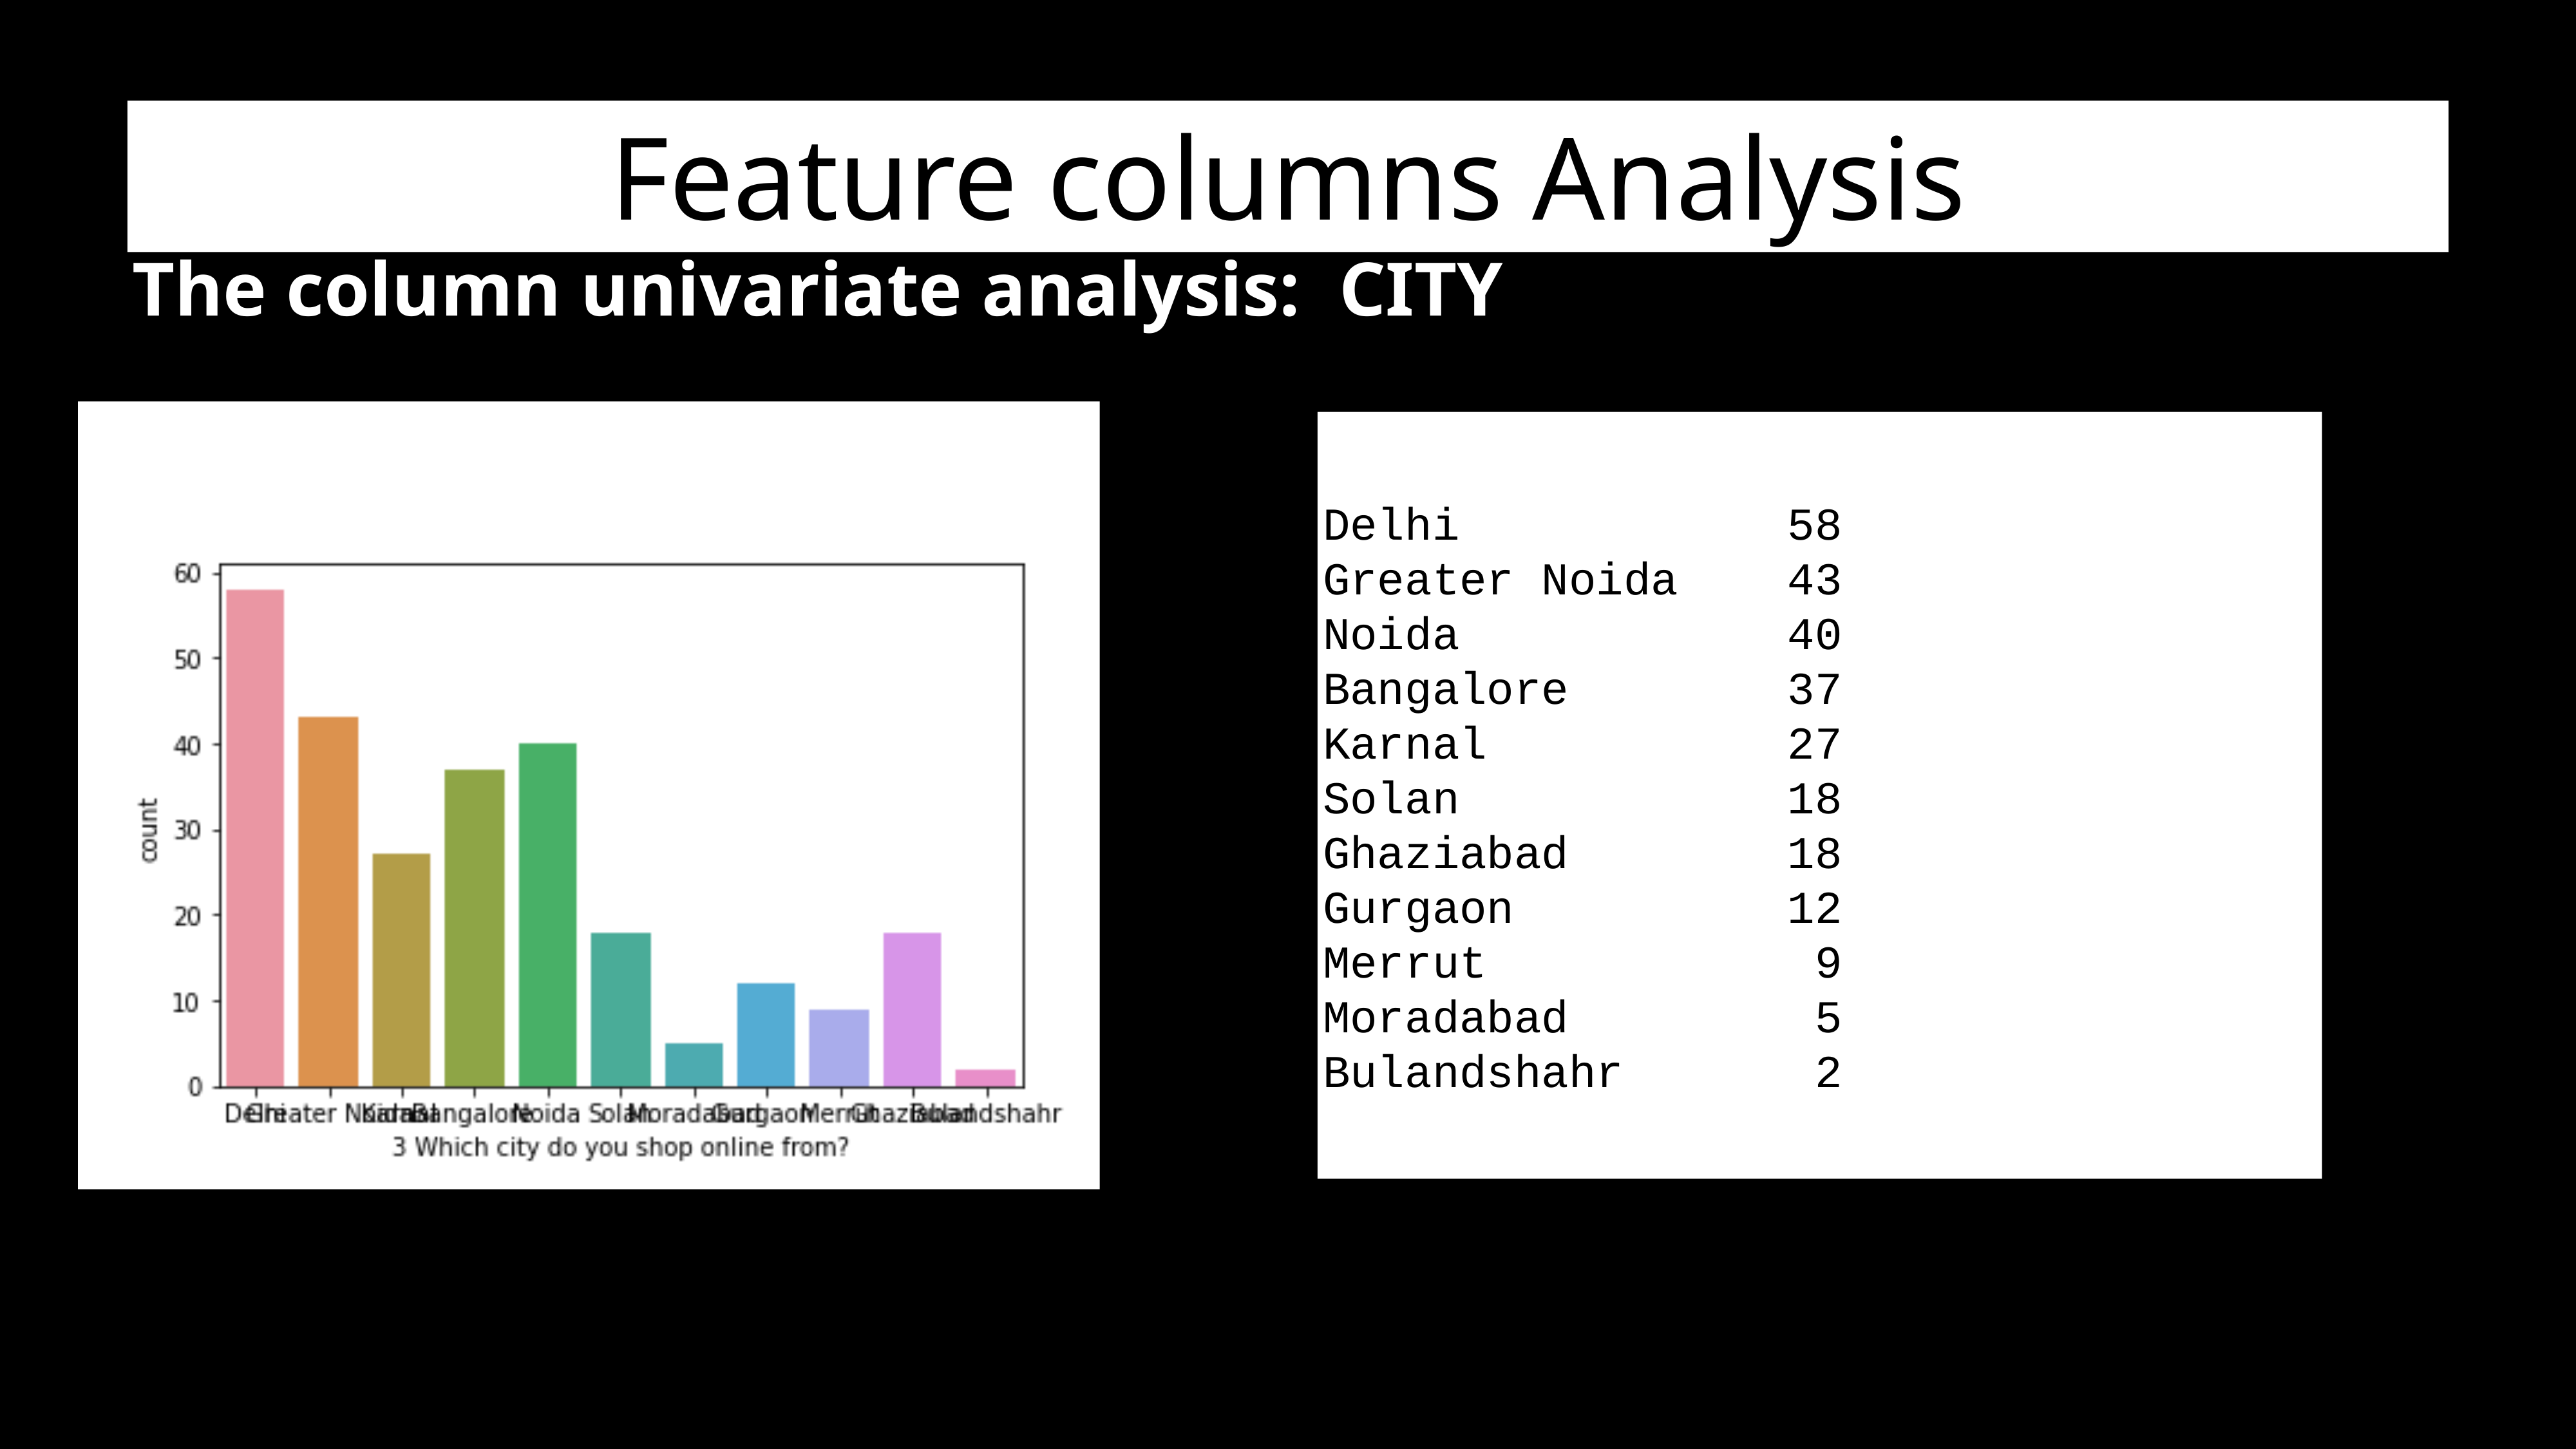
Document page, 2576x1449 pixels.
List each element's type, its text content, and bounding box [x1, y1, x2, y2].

text_box [78, 401, 1100, 1189]
text_box Delhi 58 Greater Noida 43 Noida 40 Bangalore 37 Karnal 27 Solan 18 Ghaziabad 18 Gurgaon 12 Merrut 9 Moradabad 5 Bulandshahr 2 [1317, 412, 2322, 1179]
list The column univariate analysis: CITY [127, 237, 2449, 336]
title Feature columns Analysis [127, 100, 2449, 237]
picture [122, 547, 1079, 1179]
